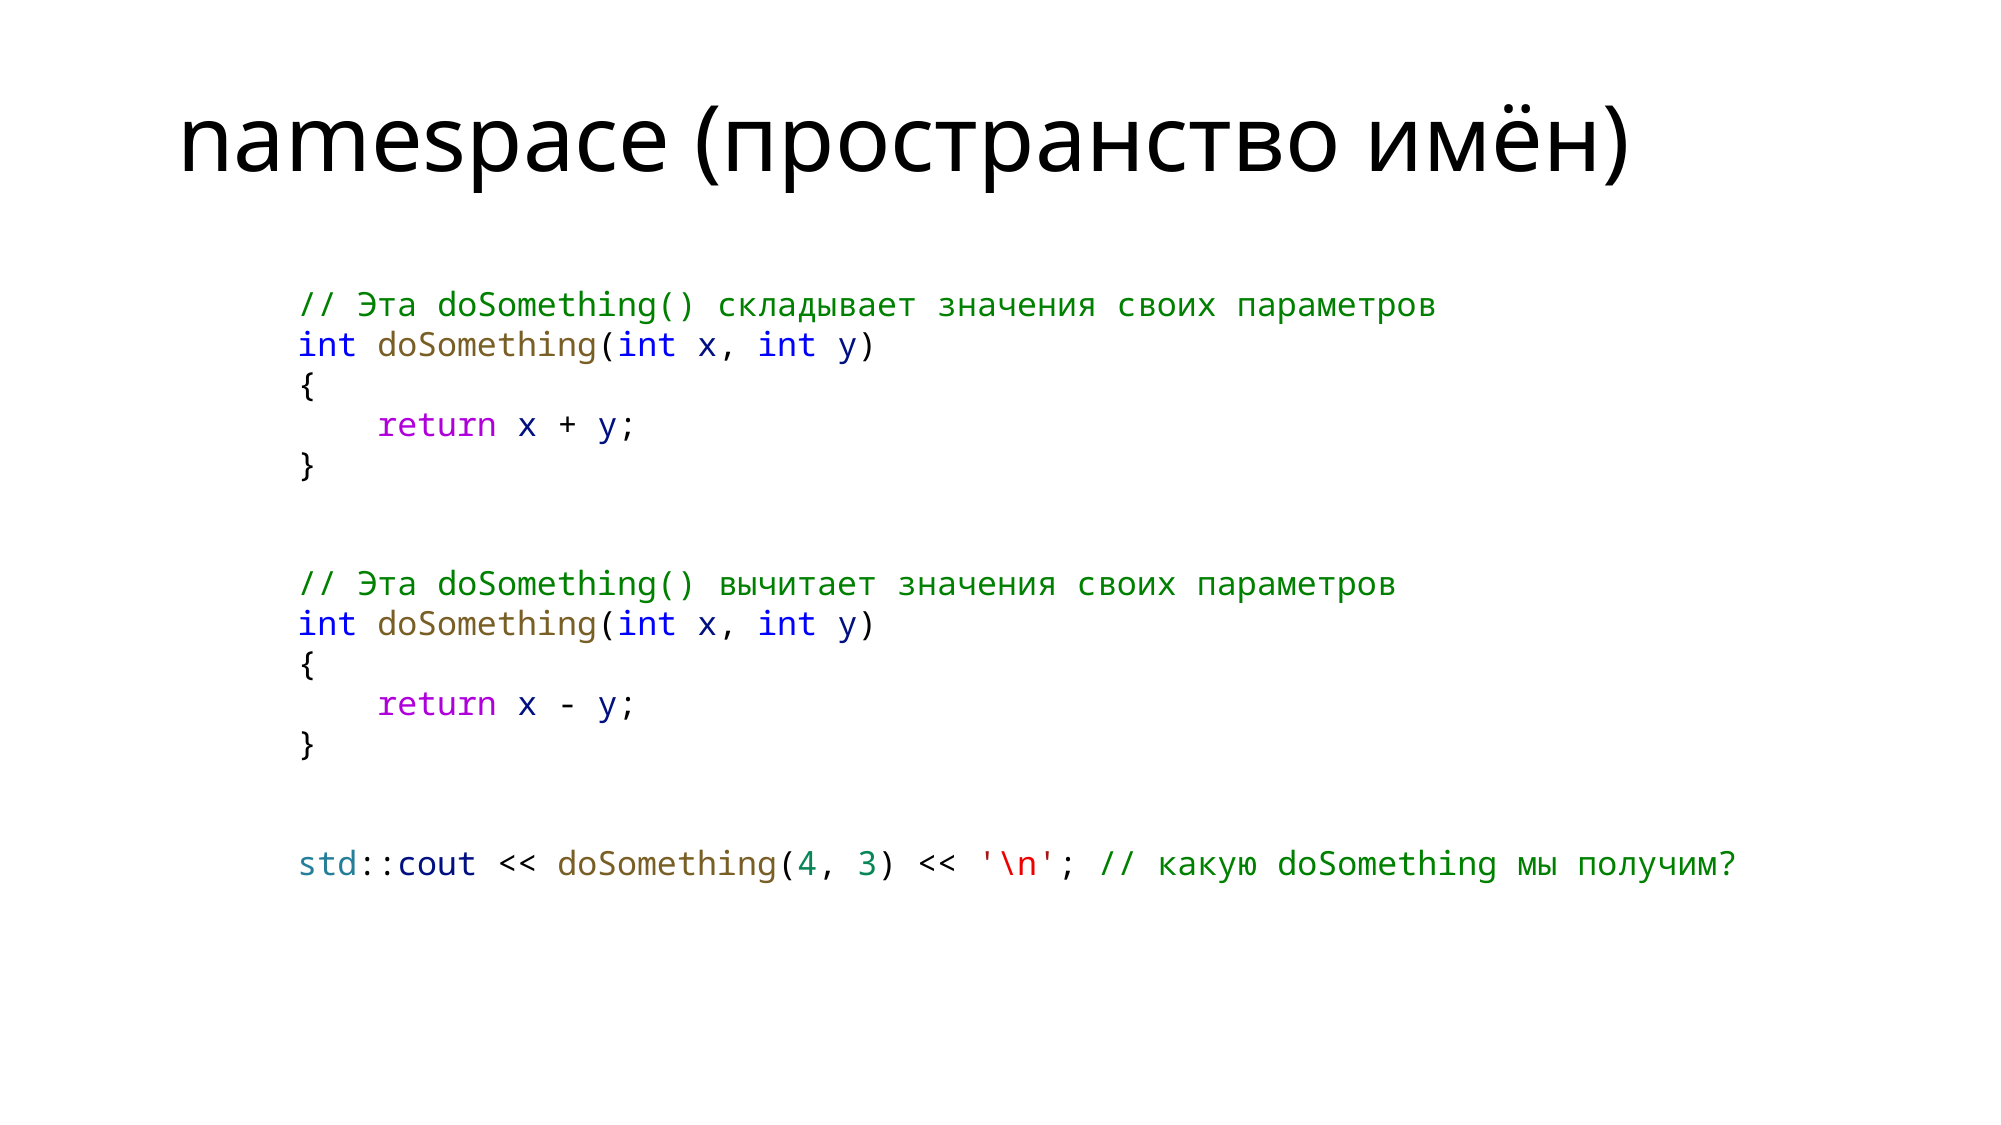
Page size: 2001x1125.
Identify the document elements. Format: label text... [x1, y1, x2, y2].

text_box namespace (пространство имён) [162, 84, 1888, 303]
text_box [137, 59, 1863, 278]
text_box // Эта doSomething() складывает значения своих параметров int doSomething(int x, int y) { return x + y; } // Эта doSomething() вычитает значения своих параметров int doSomething(int x, int y) { return x - y; } std::cout << doSomething(4, 3) << '\n'; // какую doSomething мы получим? [282, 275, 1770, 890]
